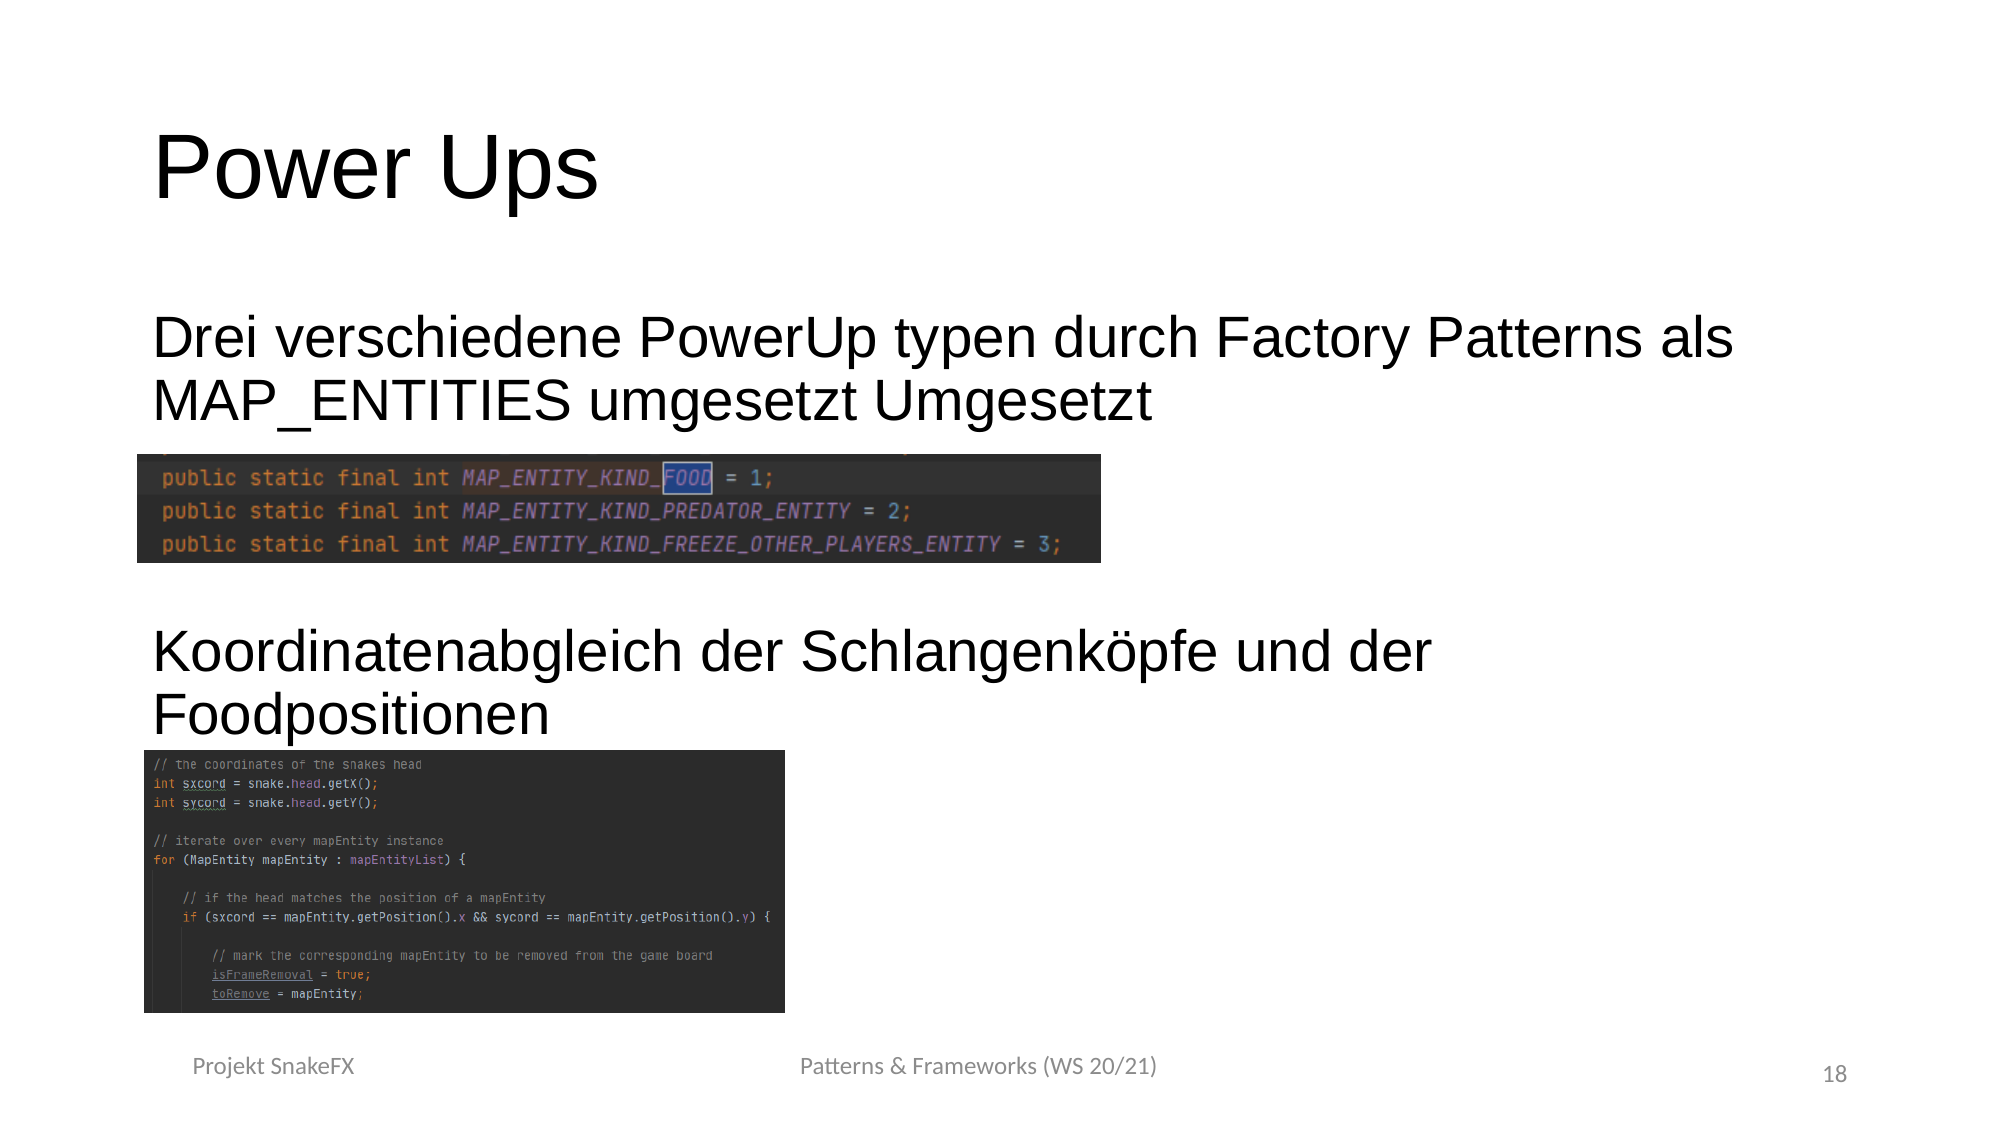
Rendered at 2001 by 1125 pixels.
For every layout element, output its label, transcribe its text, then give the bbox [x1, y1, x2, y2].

picture [137, 454, 1101, 563]
text_box Drei verschiedene PowerUp typen durch Factory Patterns als MAP_ENTITIES umgesetzt Umgesetzt Koordinatenabgleich der Schlangenköpfe und der Foodpositionen [137, 299, 1863, 1014]
text_box 18 [1412, 1042, 1863, 1103]
text_box Power Ups [137, 59, 1863, 278]
text_box Patterns & Frameworks (WS 20/21) [723, 1035, 1173, 1095]
picture [144, 750, 785, 1013]
text_box Projekt SnakeFX [0, 1035, 370, 1095]
